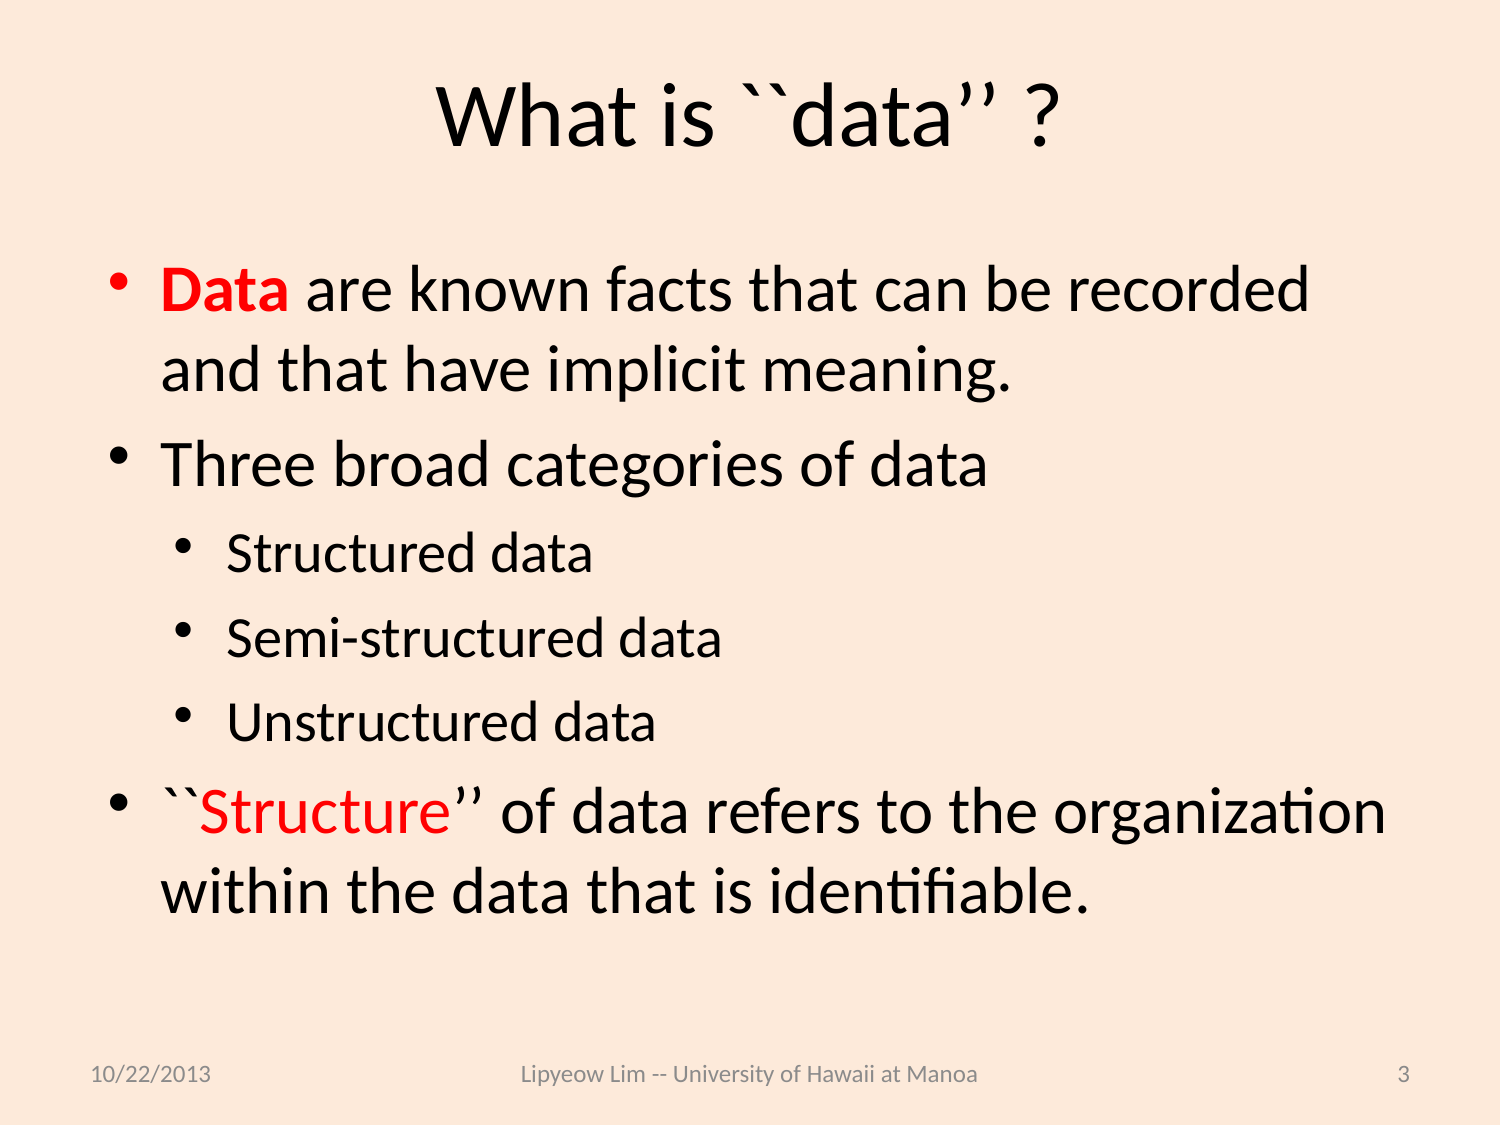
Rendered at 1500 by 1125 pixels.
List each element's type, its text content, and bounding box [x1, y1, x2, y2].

footer Lipyeow Lim -- University of Hawaii at Manoa [450, 1042, 1050, 1103]
title What is ``data’’ ? [74, 44, 1426, 176]
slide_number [75, 1042, 425, 1103]
list Data are known facts that can be recorded and that have implicit meaning. Three broad categories of data Structured data Semi-structured data Unstructured data ``Structure’’ of data refers to the organization within the data that is identifiable. [74, 237, 1426, 1006]
slide_number 3 [1074, 1042, 1425, 1103]
